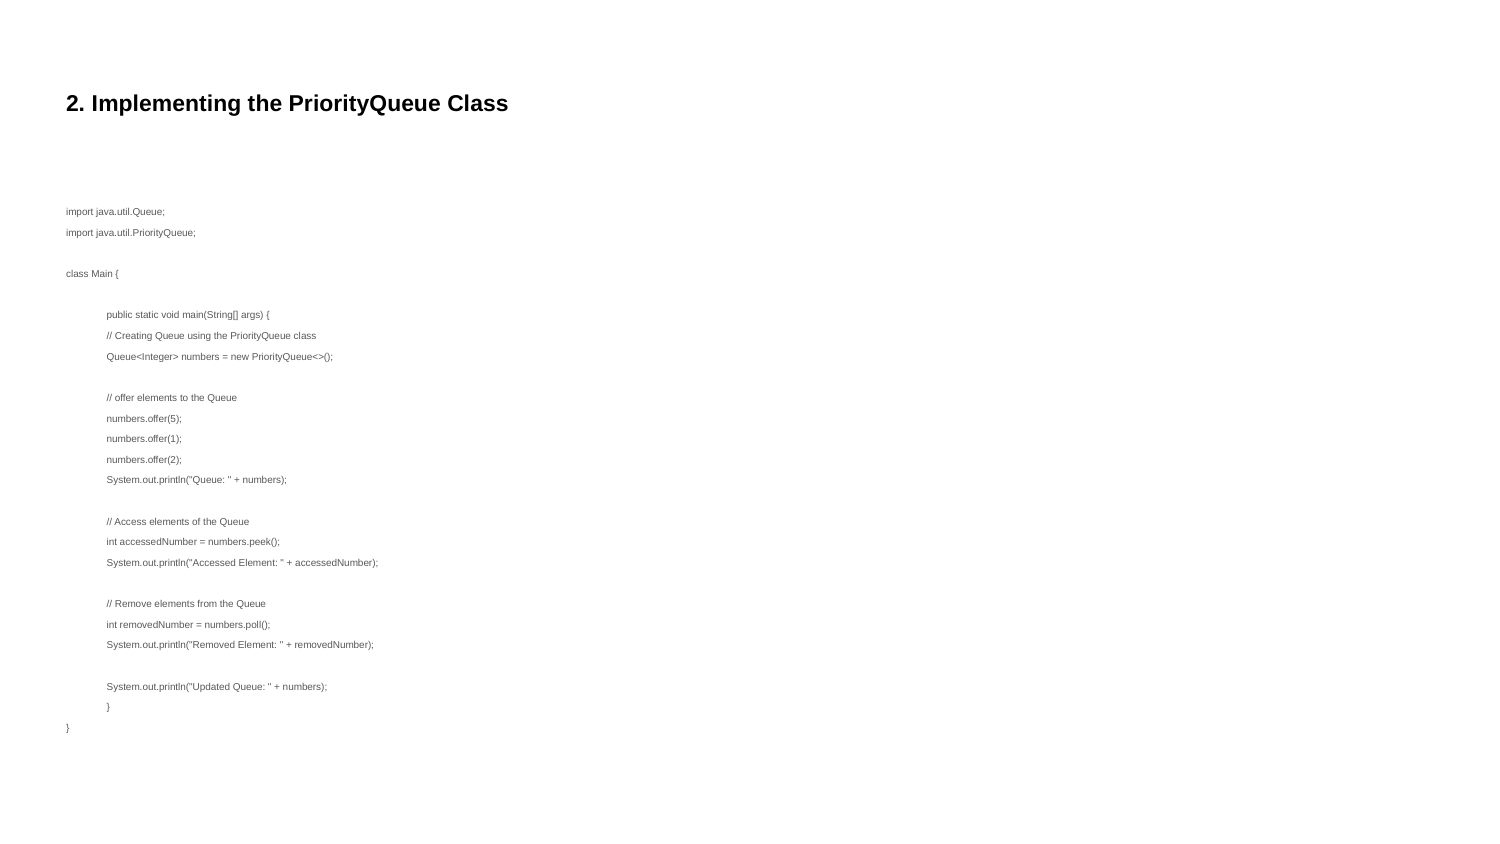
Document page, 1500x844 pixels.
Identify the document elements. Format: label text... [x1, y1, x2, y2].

list import java.util.Queue; import java.util.PriorityQueue; class Main { public static void main(String[] args) { // Creating Queue using the PriorityQueue class Queue<Integer> numbers = new PriorityQueue<>(); // offer elements to the Queue numbers.offer(5); numbers.offer(1); numbers.offer(2); System.out.println("Queue: " + numbers); // Access elements of the Queue int accessedNumber = numbers.peek(); System.out.println("Accessed Element: " + accessedNumber); // Remove elements from the Queue int removedNumber = numbers.poll(); System.out.println("Removed Element: " + removedNumber); System.out.println("Updated Queue: " + numbers); } } [51, 189, 1449, 750]
title 2. Implementing the PriorityQueue Class [51, 72, 1449, 167]
